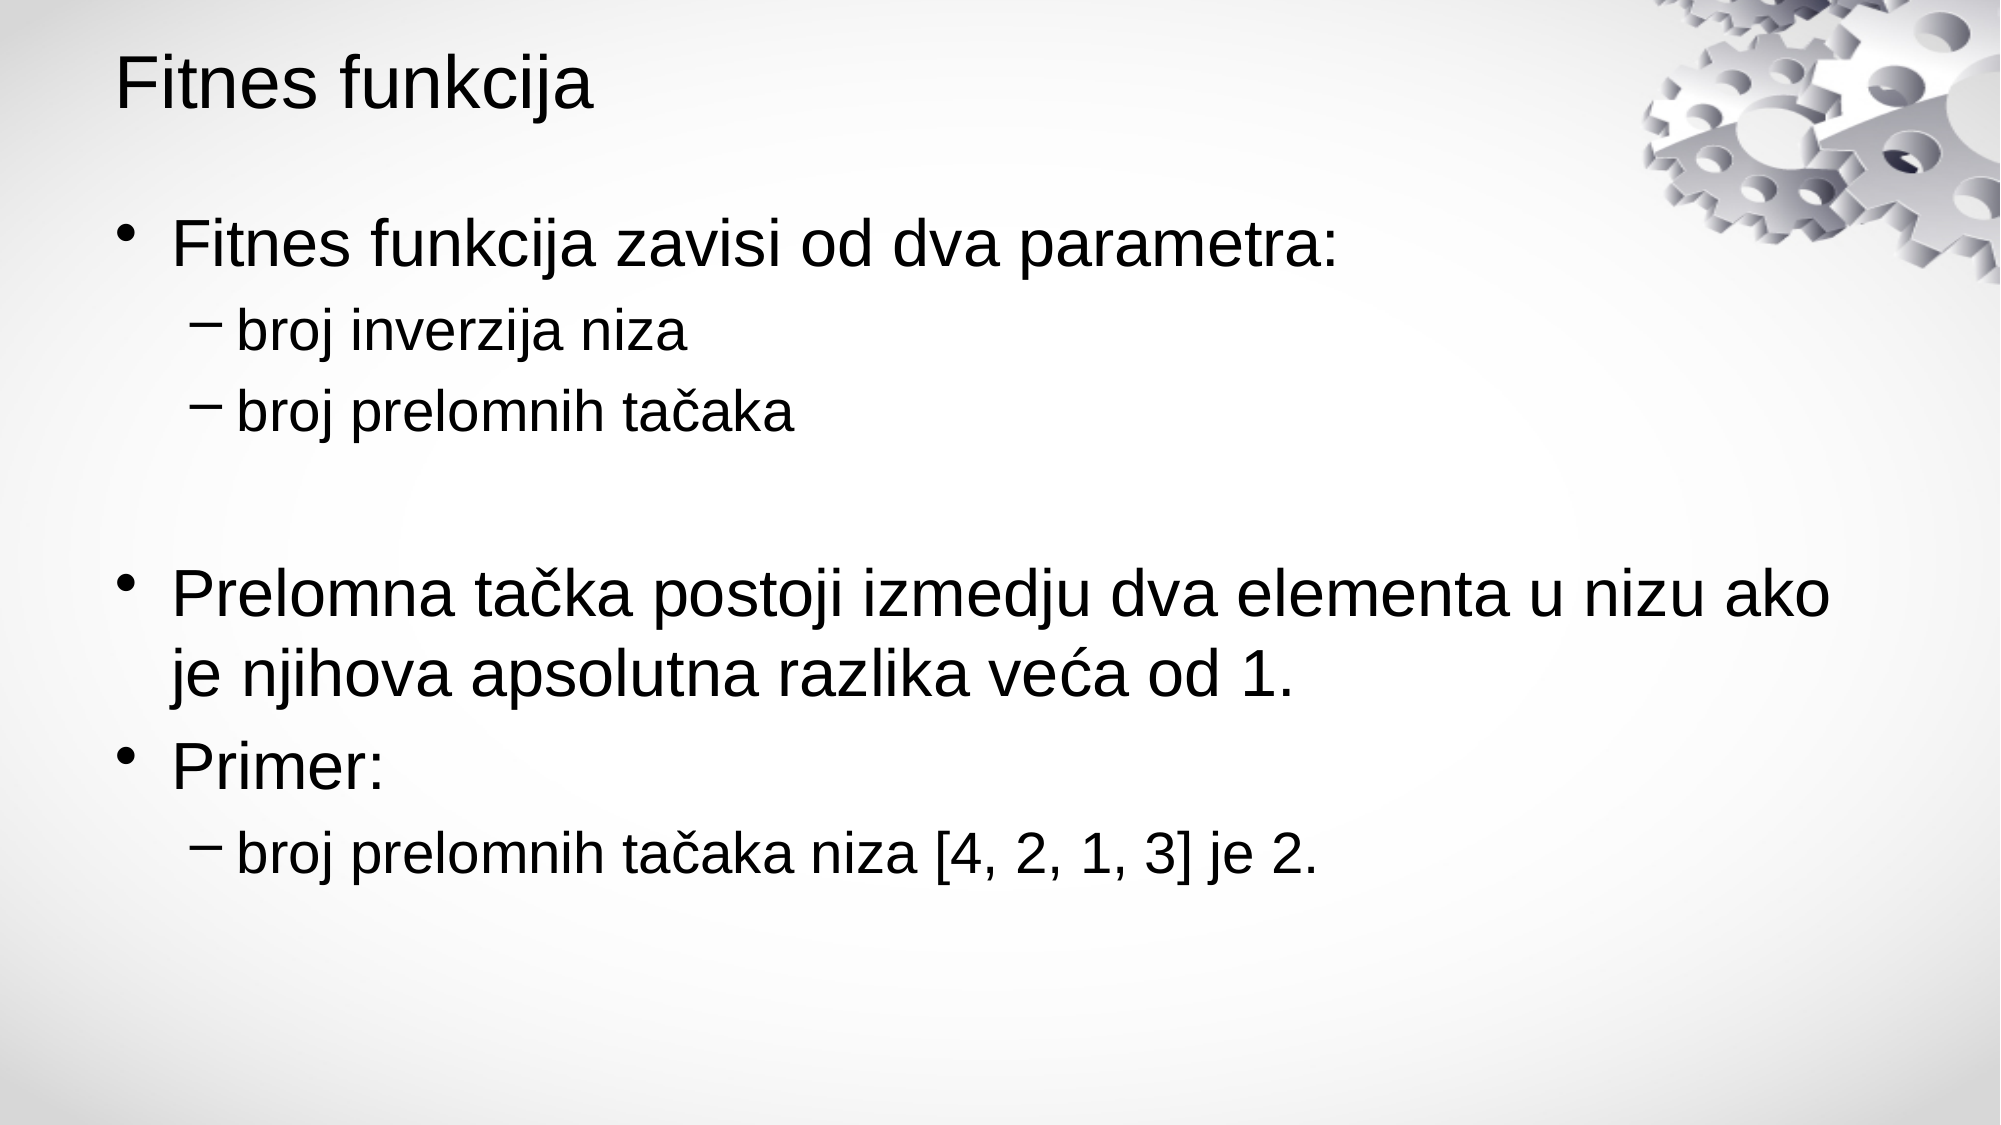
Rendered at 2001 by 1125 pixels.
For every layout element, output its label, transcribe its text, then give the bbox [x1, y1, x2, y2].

picture [0, 0, 2000, 1125]
list Fitnes funkcija zavisi od dva parametra: broj inverzija niza broj prelomnih tačaka Prelomna tačka postoji izmedju dva elementa u nizu ako je njihova apsolutna razlika veća od 1. Primer: broj prelomnih tačaka niza [4, 2, 1, 3] je 2. [99, 192, 1901, 970]
title Fitnes funkcija [99, 30, 1901, 127]
